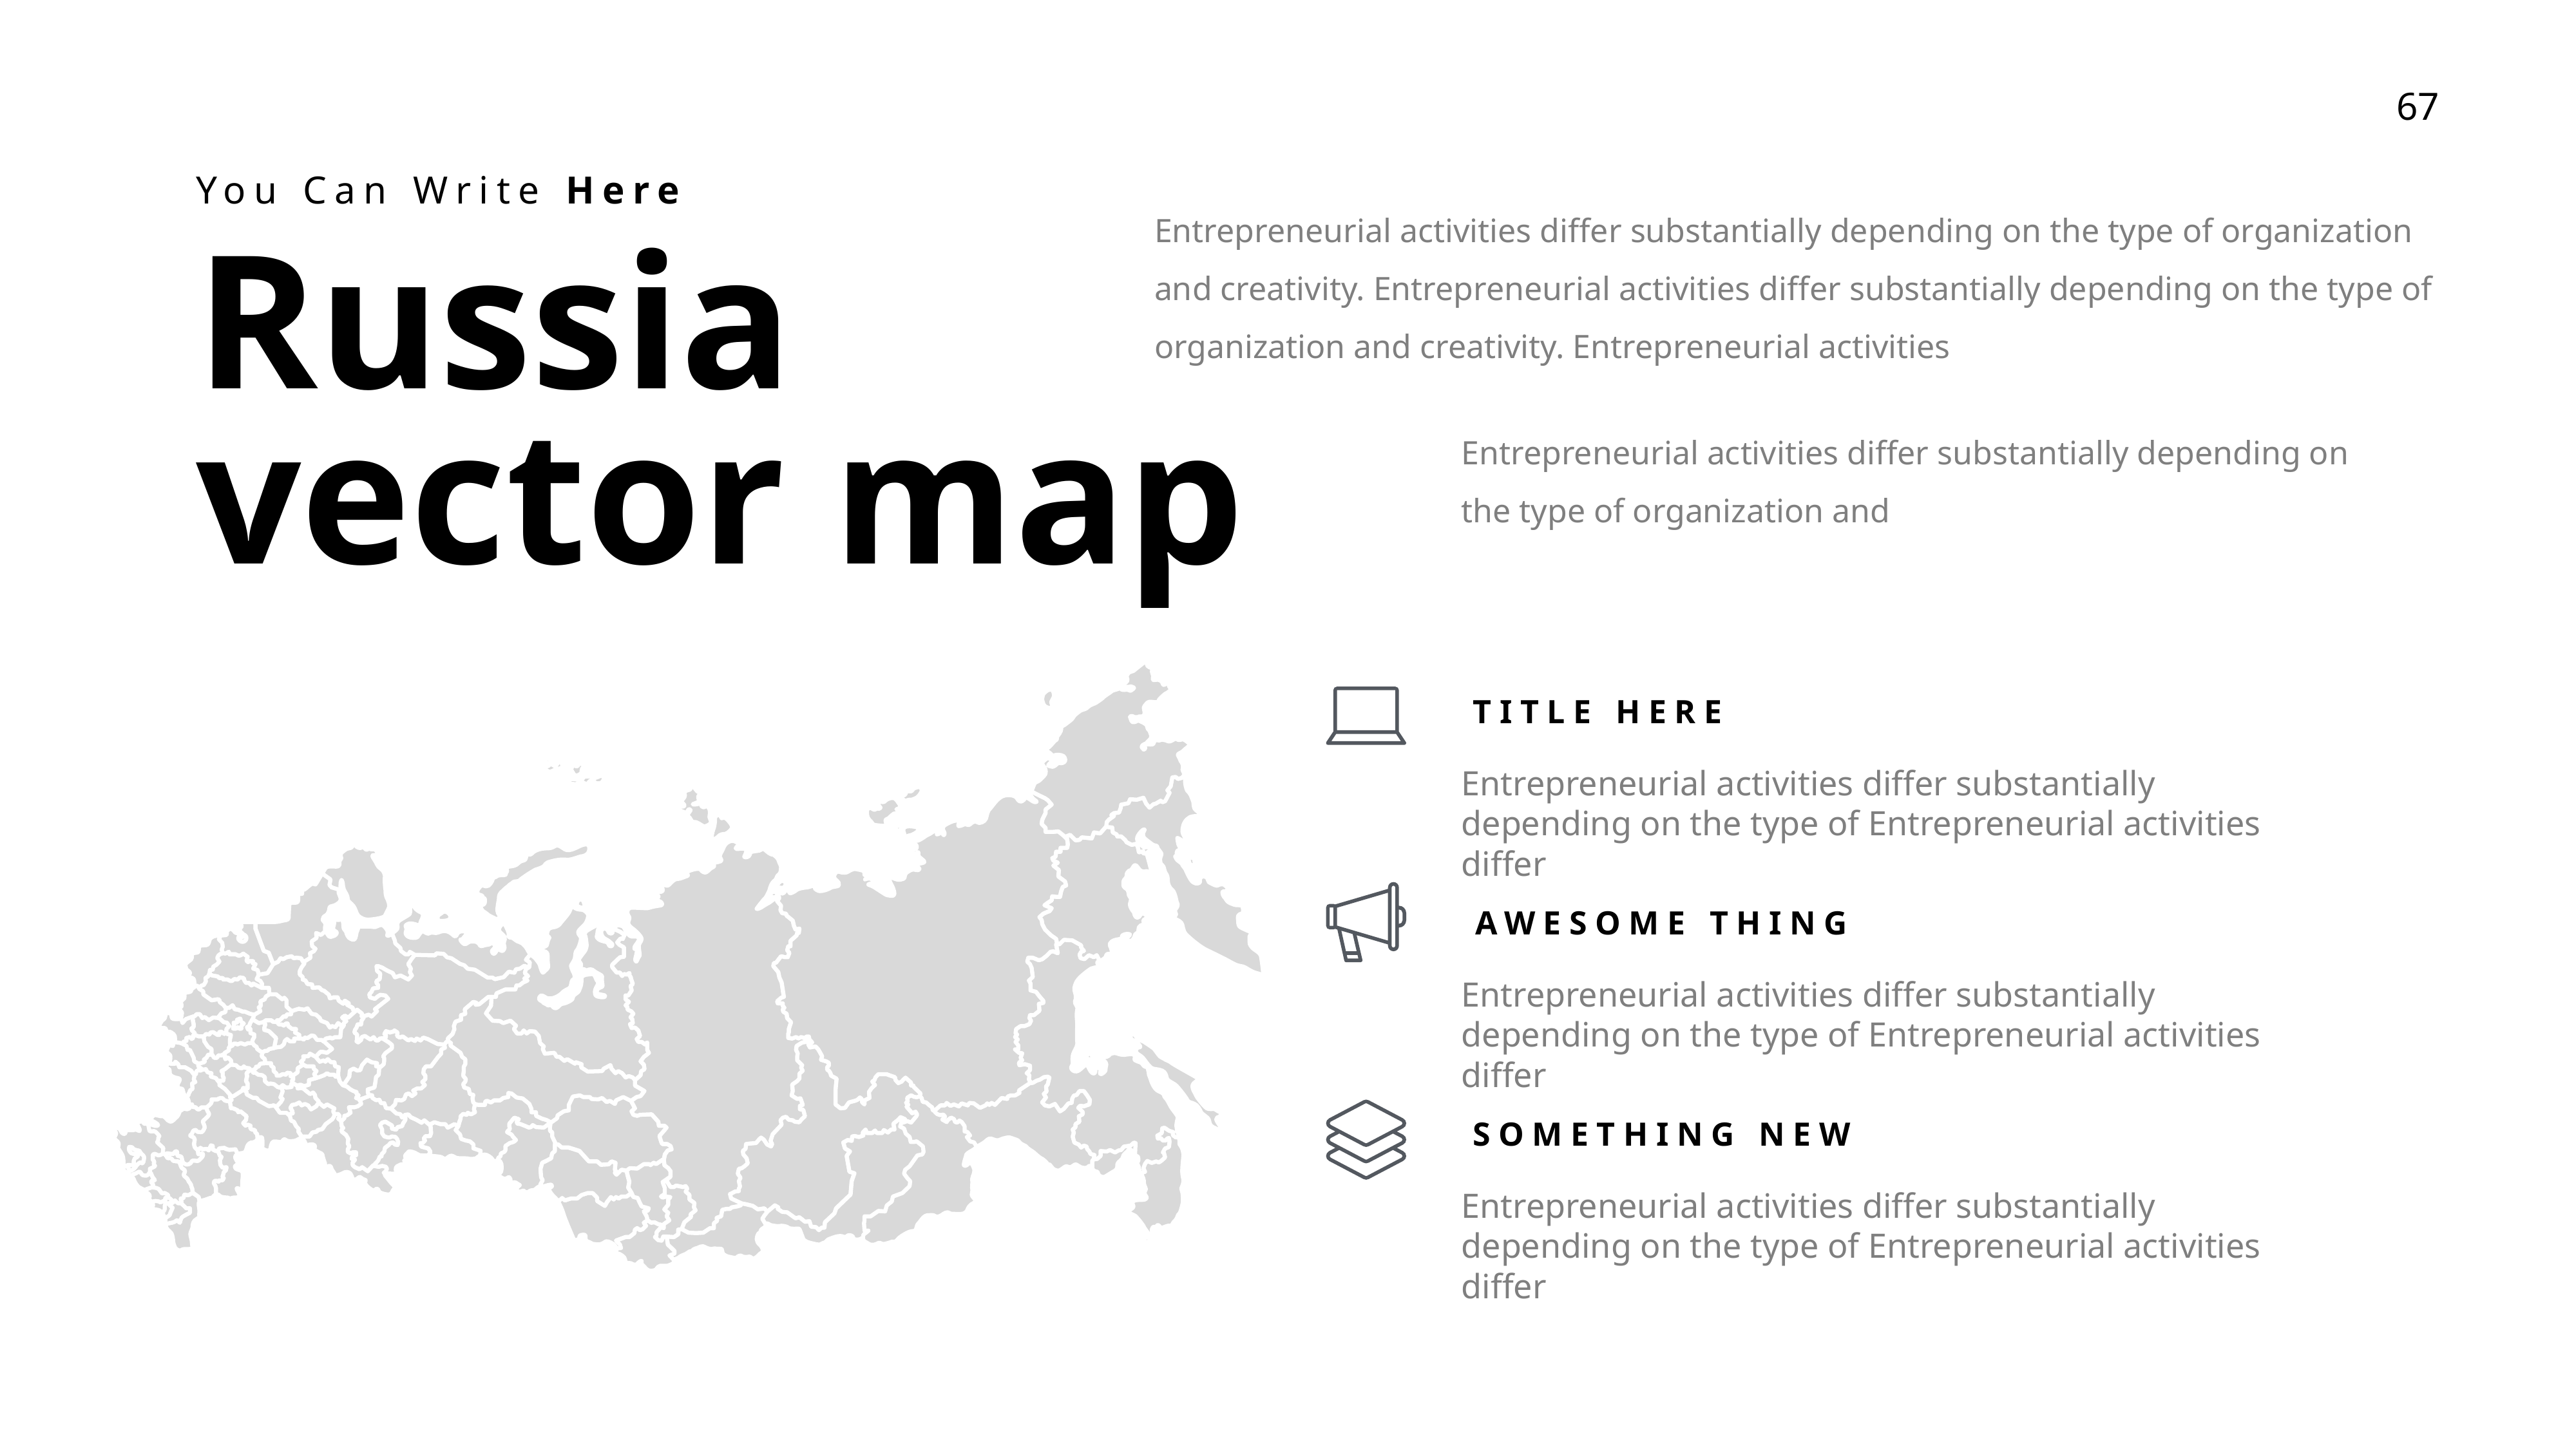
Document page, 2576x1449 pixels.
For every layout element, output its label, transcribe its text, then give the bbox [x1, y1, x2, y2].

text_box Entrepreneurial activities differ substantially depending on the type of Entrepreneurial activities differ [1451, 757, 2281, 888]
text_box Entrepreneurial activities differ substantially depending on the type of Entrepreneurial activities differ [1451, 968, 2281, 1099]
text_box [1326, 1099, 1407, 1180]
text_box [1326, 687, 1407, 745]
text_box You Can Write Here [186, 161, 841, 216]
text_box SOMETHING NEW [1463, 1108, 1860, 1157]
text_box Entrepreneurial activities differ substantially depending on the type of organization and [1451, 408, 2392, 535]
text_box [113, 660, 1277, 1271]
text_box TITLE HERE [1463, 687, 1732, 735]
text_box [1326, 882, 1407, 963]
text_box Russia vector map [186, 245, 1337, 606]
text_box Entrepreneurial activities differ substantially depending on the type of organization and creativity. Entrepreneurial activities differ substantially depending on the type of organization and creativity. Entrepreneurial activities [1145, 186, 2447, 370]
text_box AWESOME THING [1465, 897, 1858, 946]
text_box Entrepreneurial activities differ substantially depending on the type of Entrepreneurial activities differ [1451, 1179, 2281, 1310]
